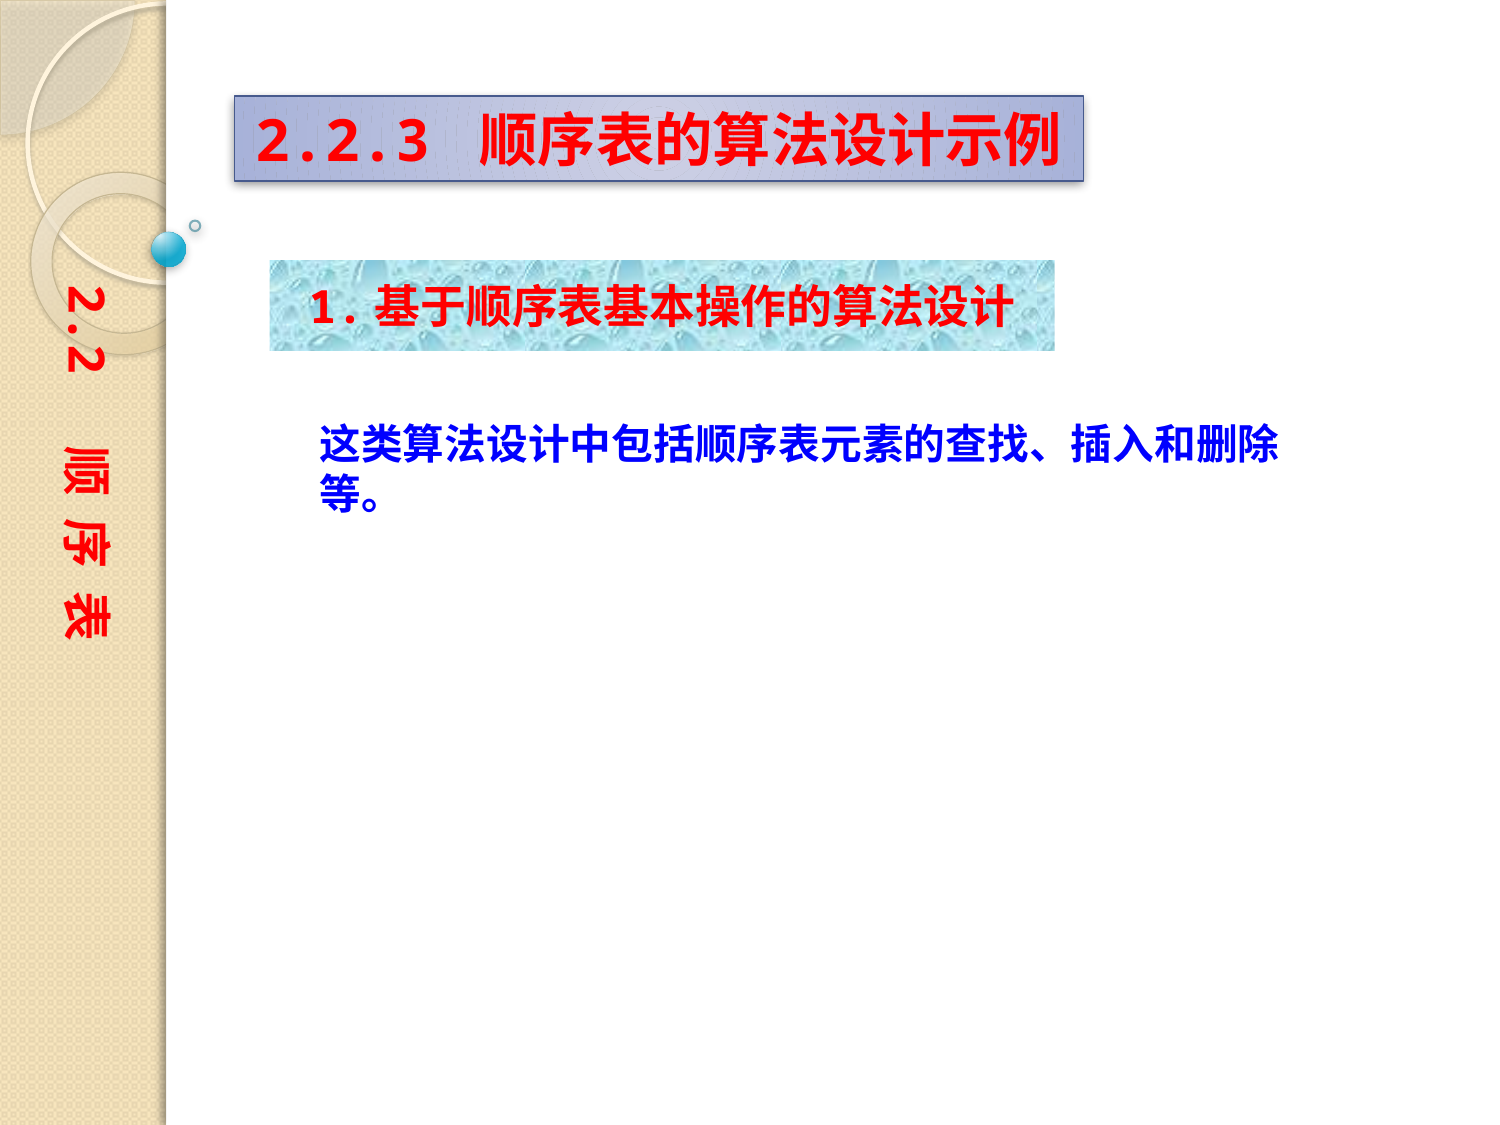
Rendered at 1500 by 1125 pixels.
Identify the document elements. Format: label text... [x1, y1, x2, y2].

text_box 这类算法设计中包括顺序表元素的查找、插入和删除等。 [304, 410, 1348, 525]
text_box 2.2 顺 序 表 [35, 269, 126, 786]
text_box 1.基于顺序表基本操作的算法设计 [269, 260, 1055, 351]
text_box 2.2.3 顺序表的算法设计示例 [234, 95, 1084, 182]
